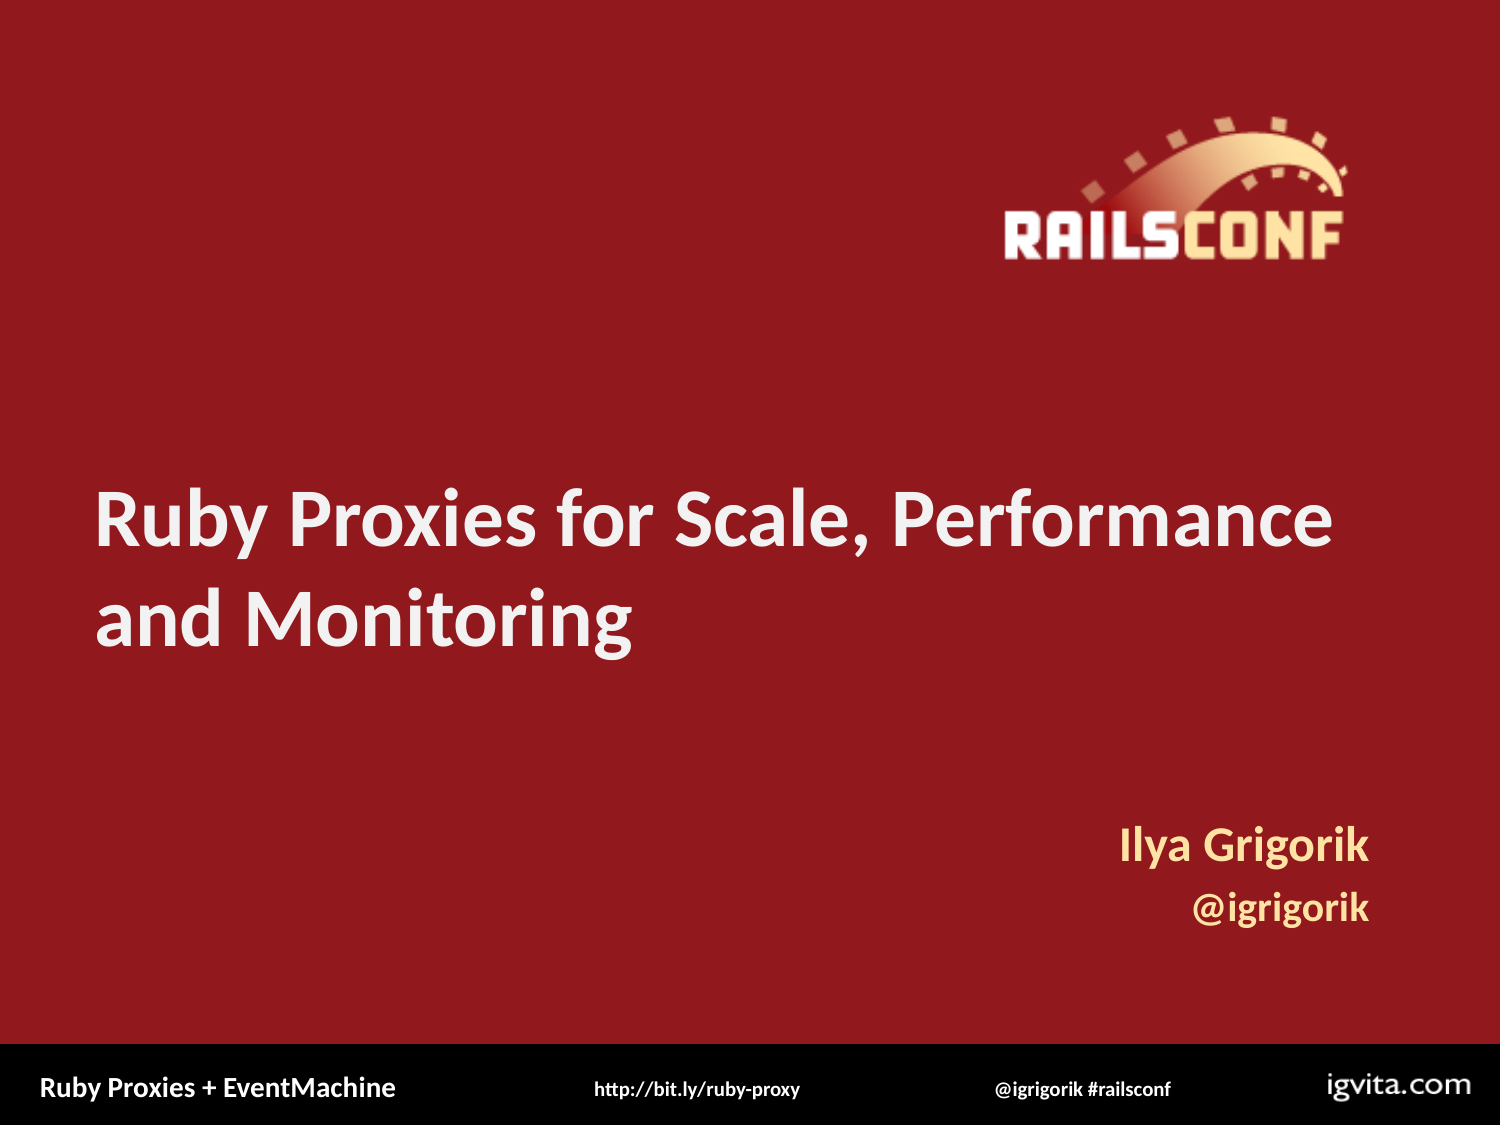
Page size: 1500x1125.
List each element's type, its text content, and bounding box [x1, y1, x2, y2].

picture [1323, 1070, 1475, 1105]
title Ruby Proxies for Scale, Performance and Monitoring [79, 442, 1355, 684]
subtitle Ilya Grigorik @igrigorik [334, 804, 1385, 956]
picture [991, 109, 1367, 262]
